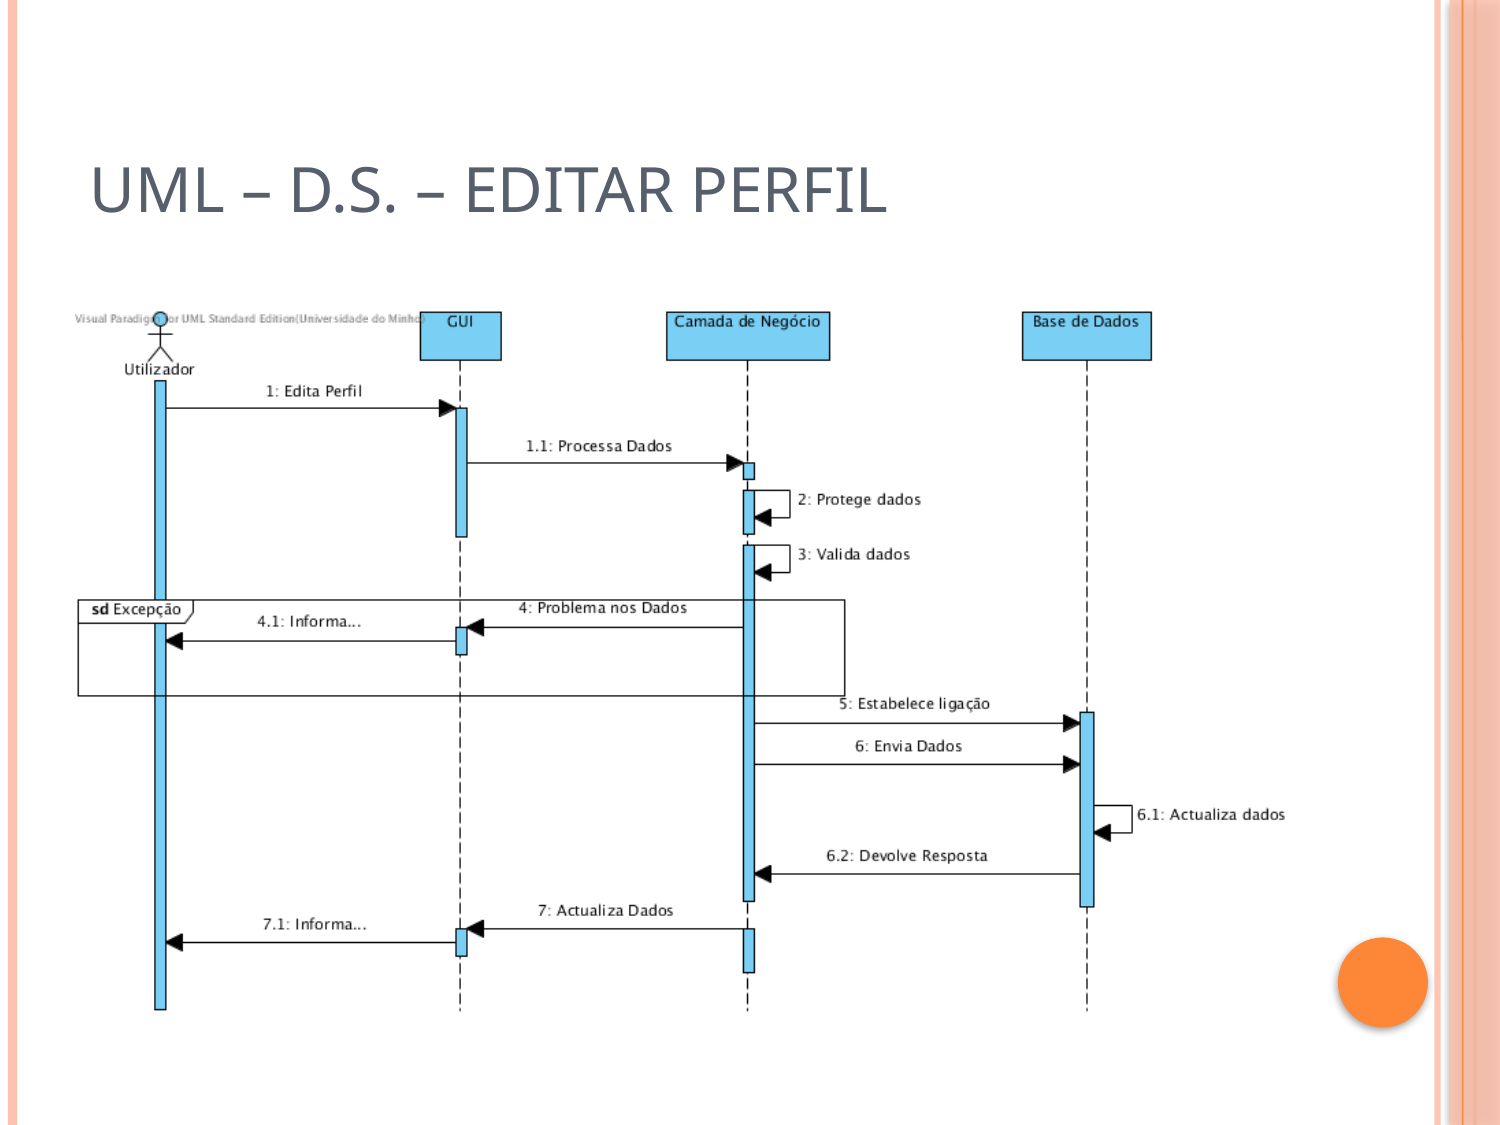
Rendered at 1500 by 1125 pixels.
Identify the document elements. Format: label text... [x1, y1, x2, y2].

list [74, 308, 1301, 1016]
title UML – D.S. – Editar Perfil [75, 45, 1300, 233]
